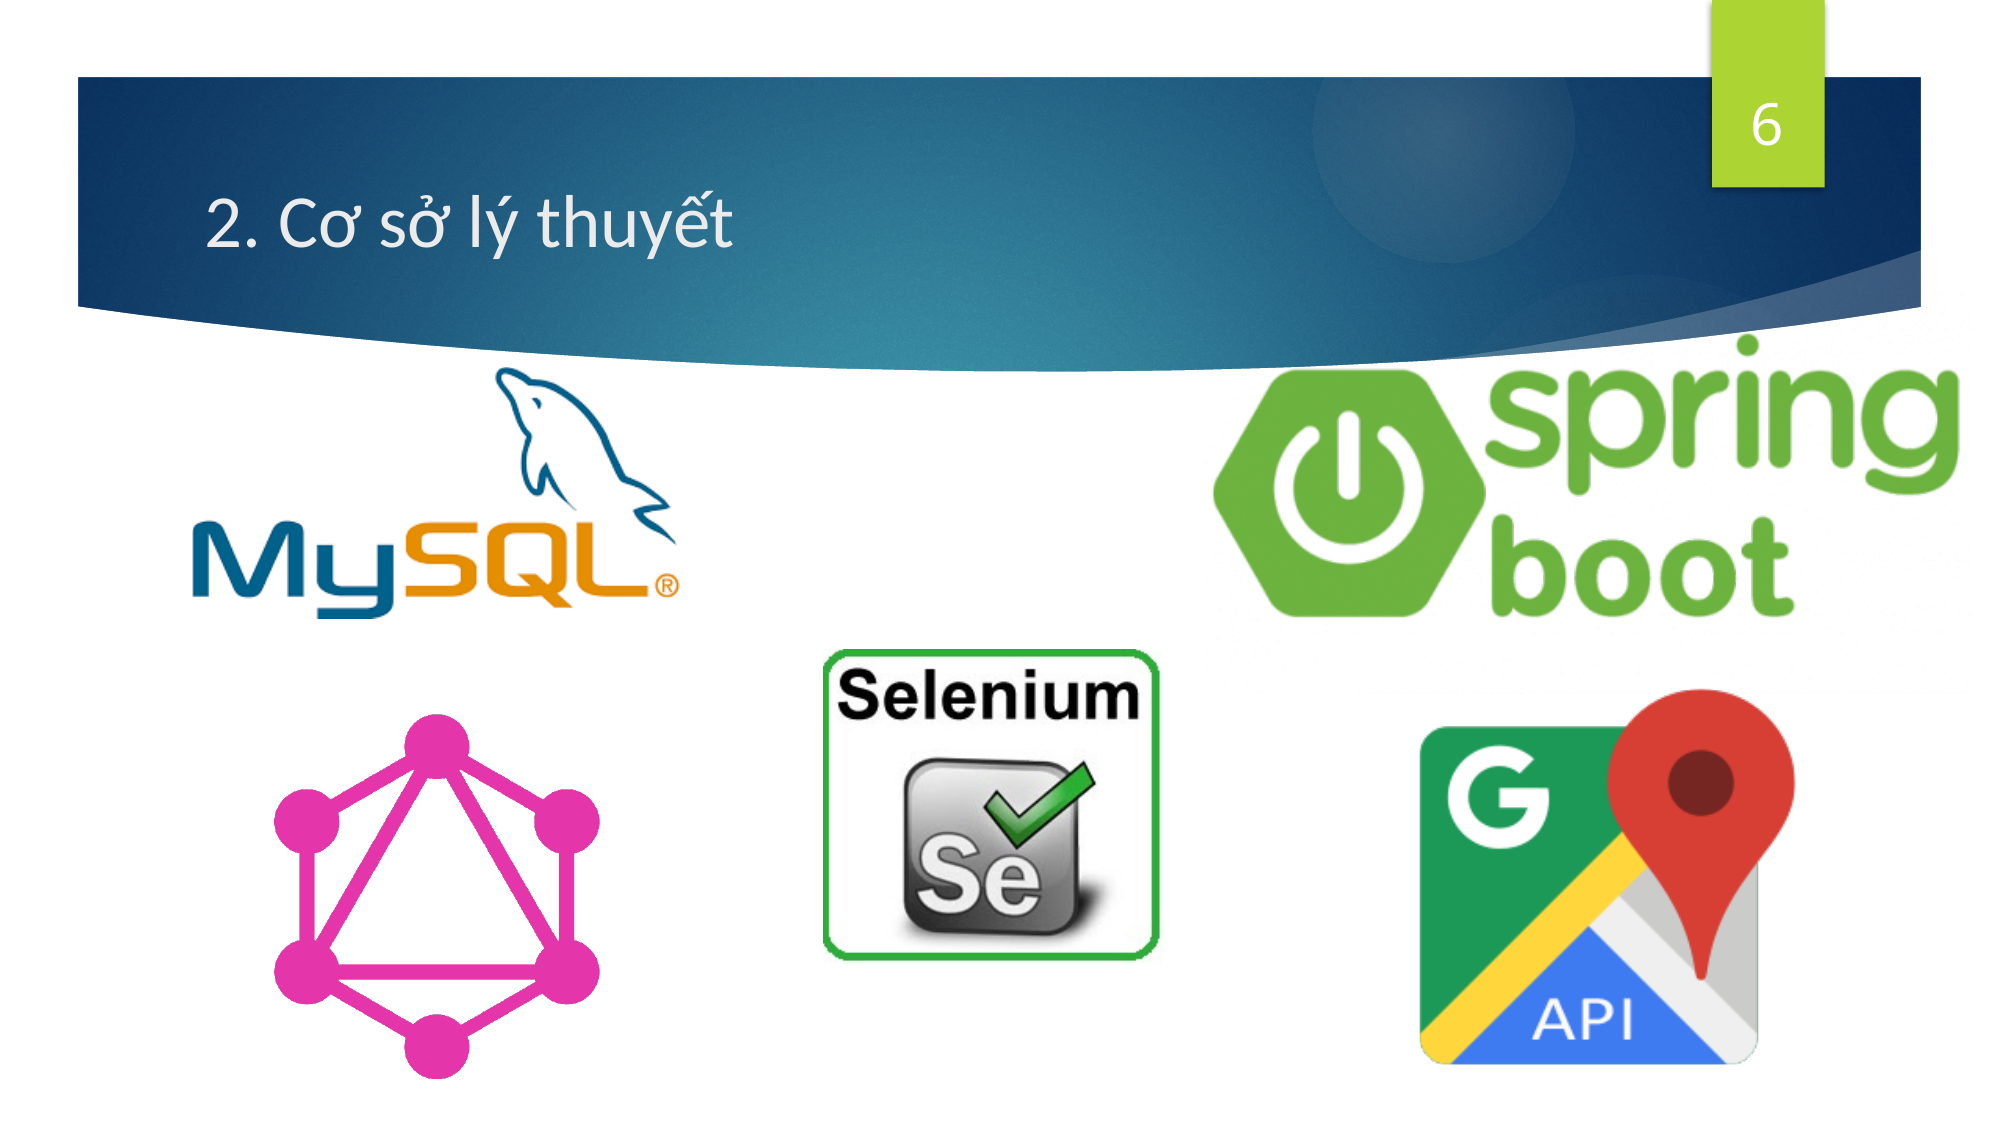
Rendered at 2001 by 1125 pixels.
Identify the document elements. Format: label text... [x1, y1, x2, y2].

picture [192, 366, 681, 619]
picture [249, 709, 623, 1083]
picture [823, 649, 1164, 965]
title 2. Cơ sở lý thuyết [189, 159, 1627, 276]
picture [1205, 291, 1972, 1122]
slide_number 6 [1698, 48, 1836, 175]
